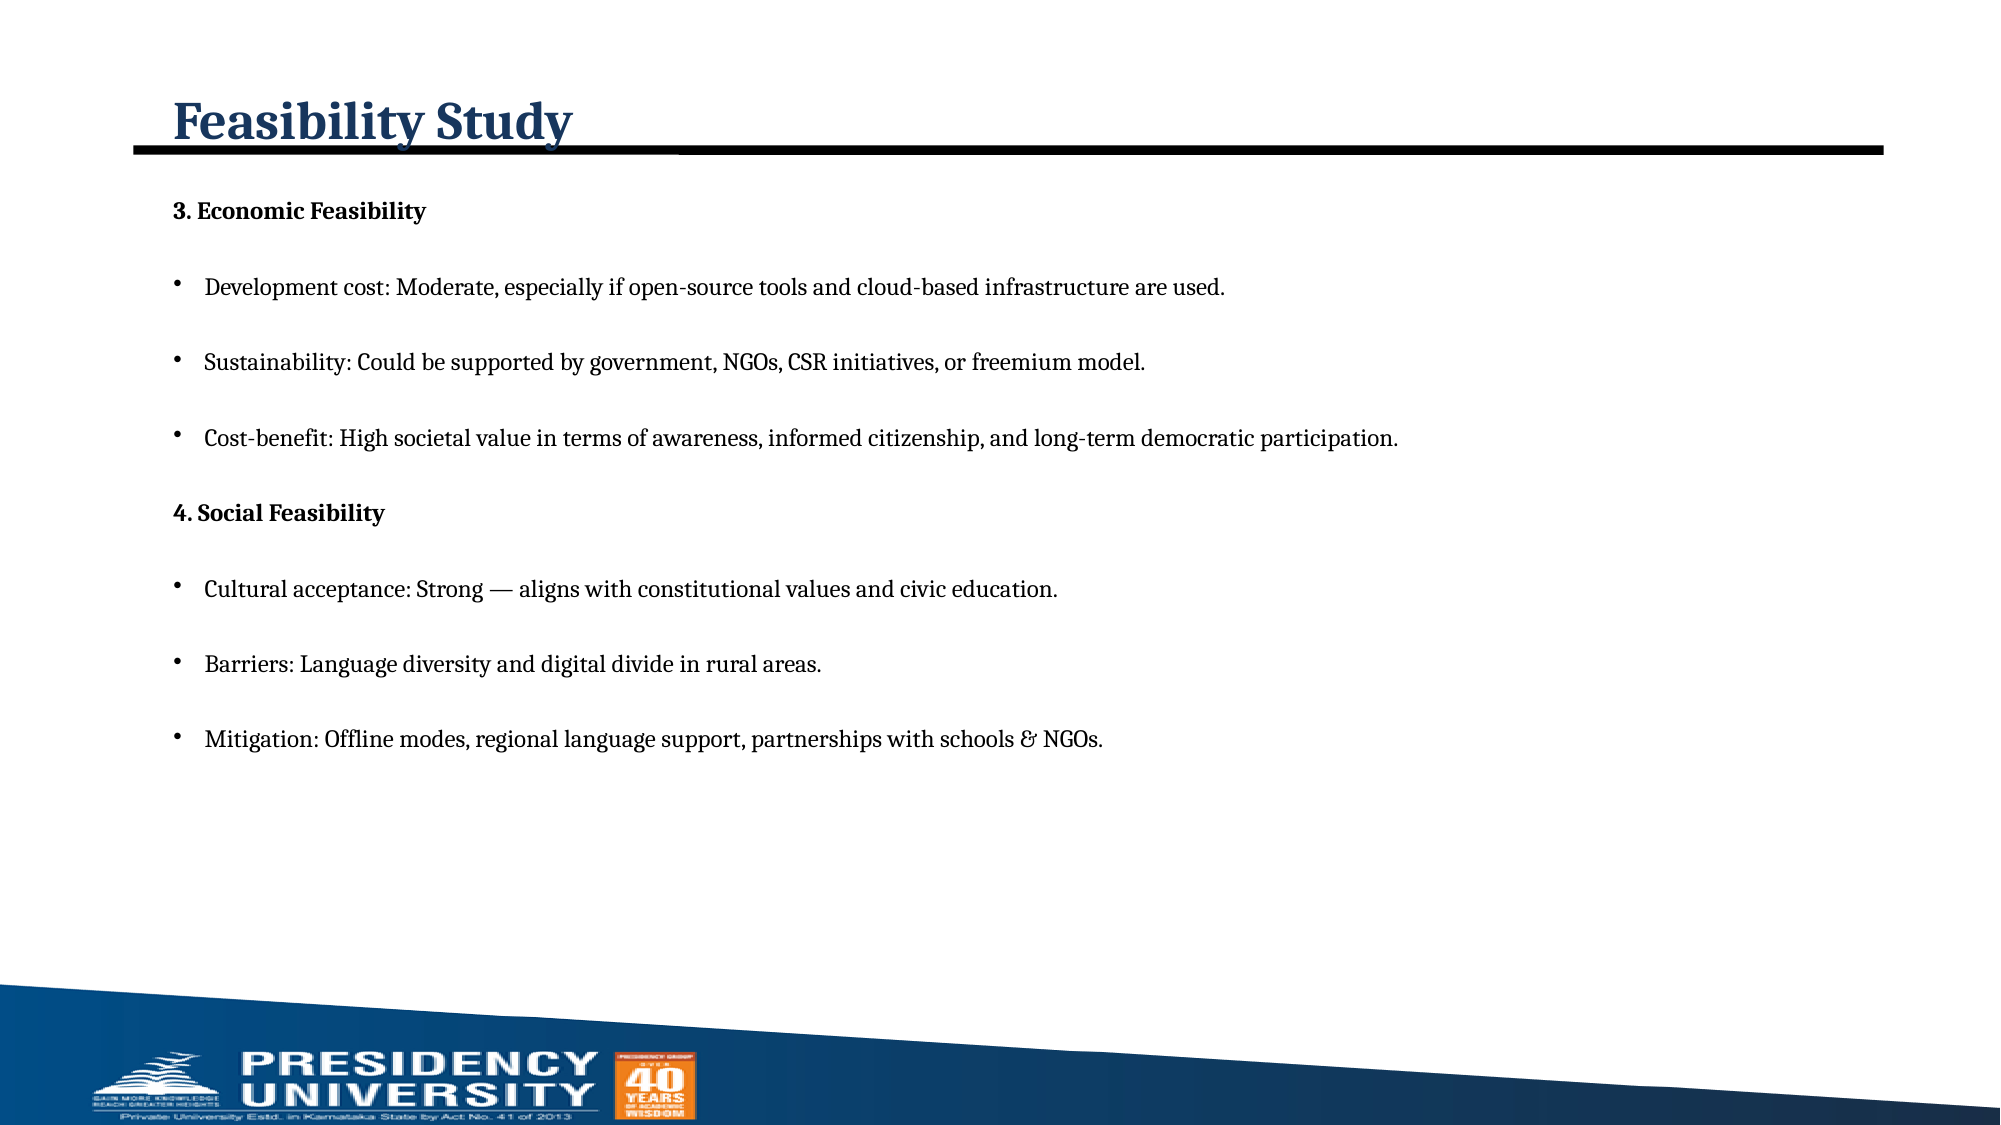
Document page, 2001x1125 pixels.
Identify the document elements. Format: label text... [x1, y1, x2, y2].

list 3. Economic Feasibility Development cost: Moderate, especially if open-source tools and cloud-based infrastructure are used. Sustainability: Could be supported by government, NGOs, CSR initiatives, or freemium model. Cost-benefit: High societal value in terms of awareness, informed citizenship, and long-term democratic participation. 4. Social Feasibility Cultural acceptance: Strong — aligns with constitutional values and civic education. Barriers: Language diversity and digital divide in rural areas. Mitigation: Offline modes, regional language support, partnerships with schools & NGOs. [133, 187, 1941, 1000]
picture [0, 982, 2000, 1125]
title Feasibility Study [133, 45, 1884, 125]
